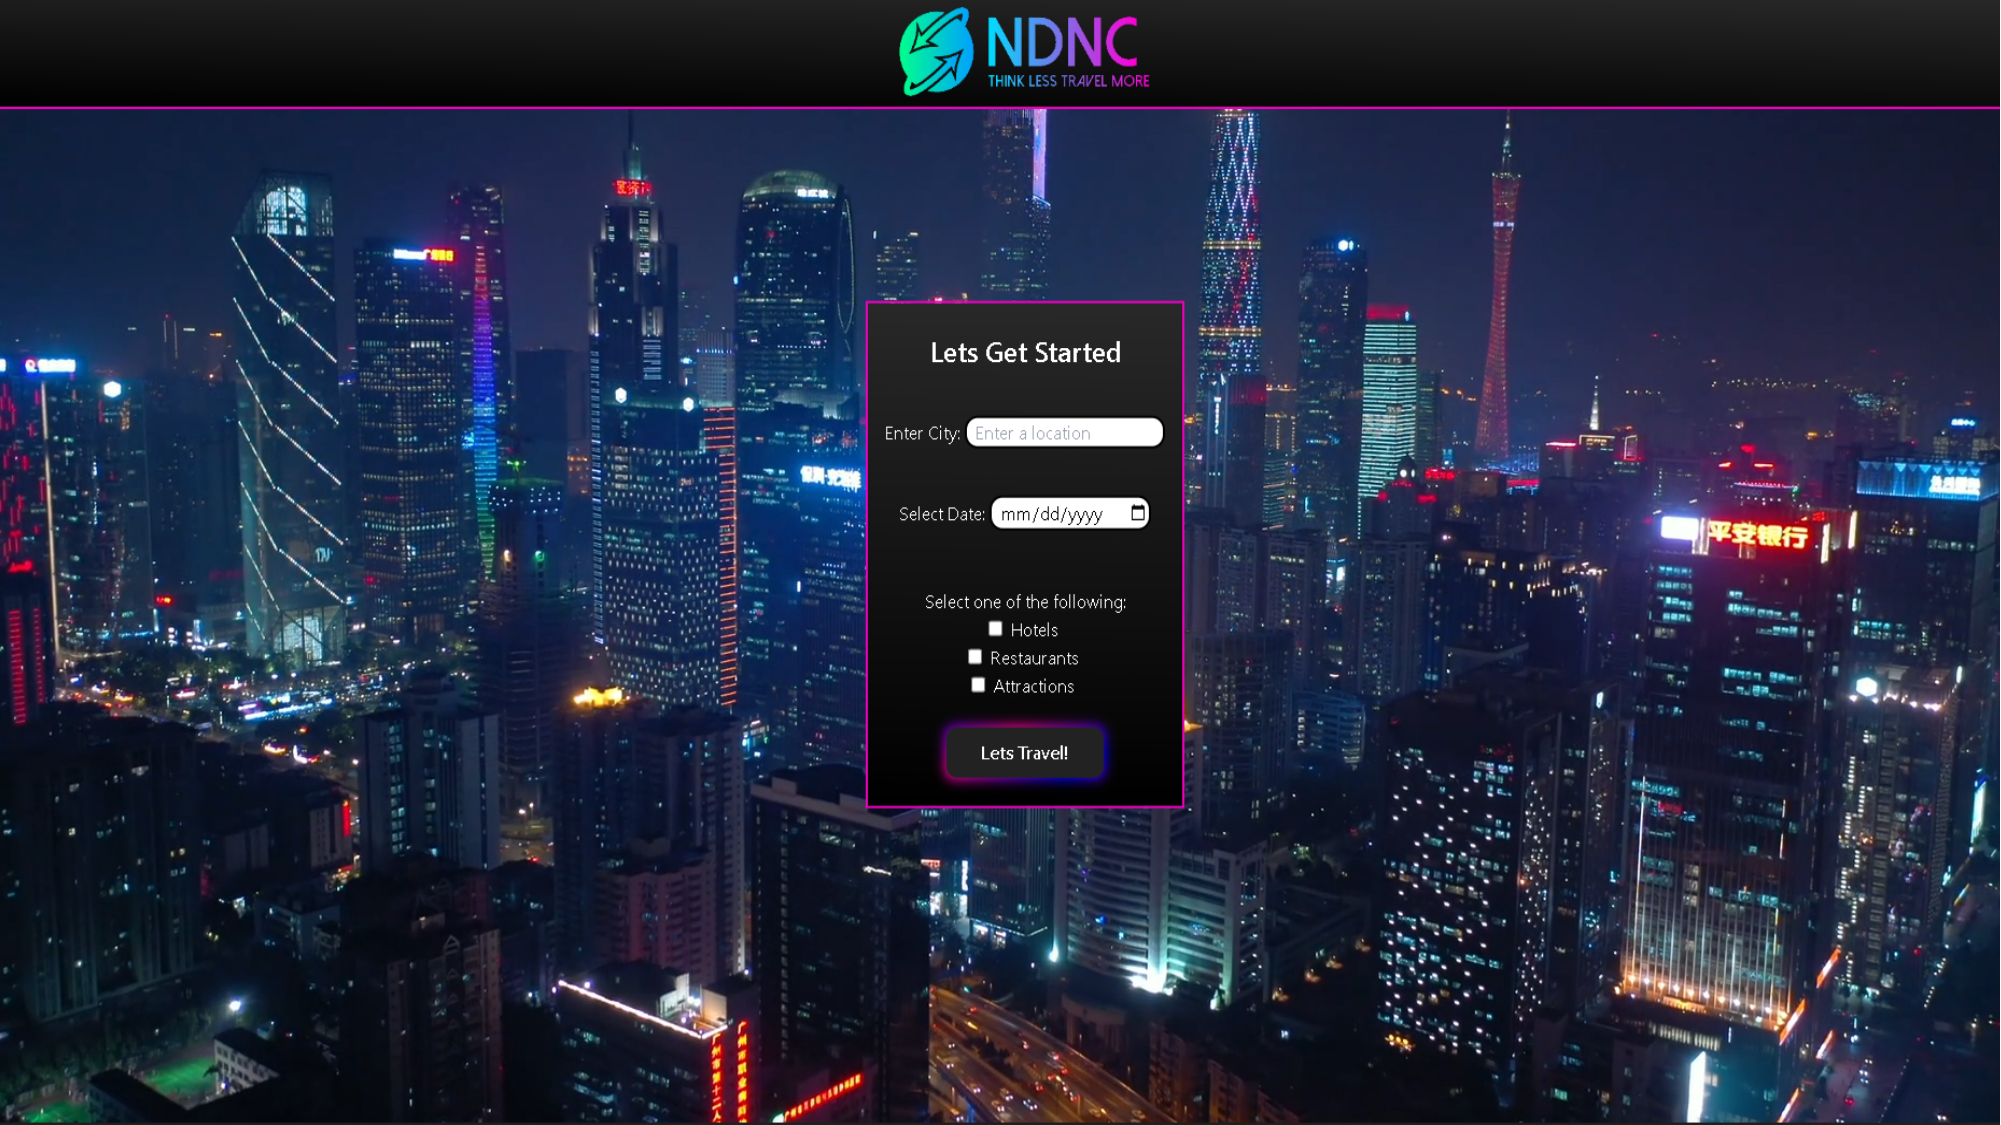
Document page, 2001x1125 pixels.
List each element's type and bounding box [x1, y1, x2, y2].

list [0, 0, 2000, 1125]
